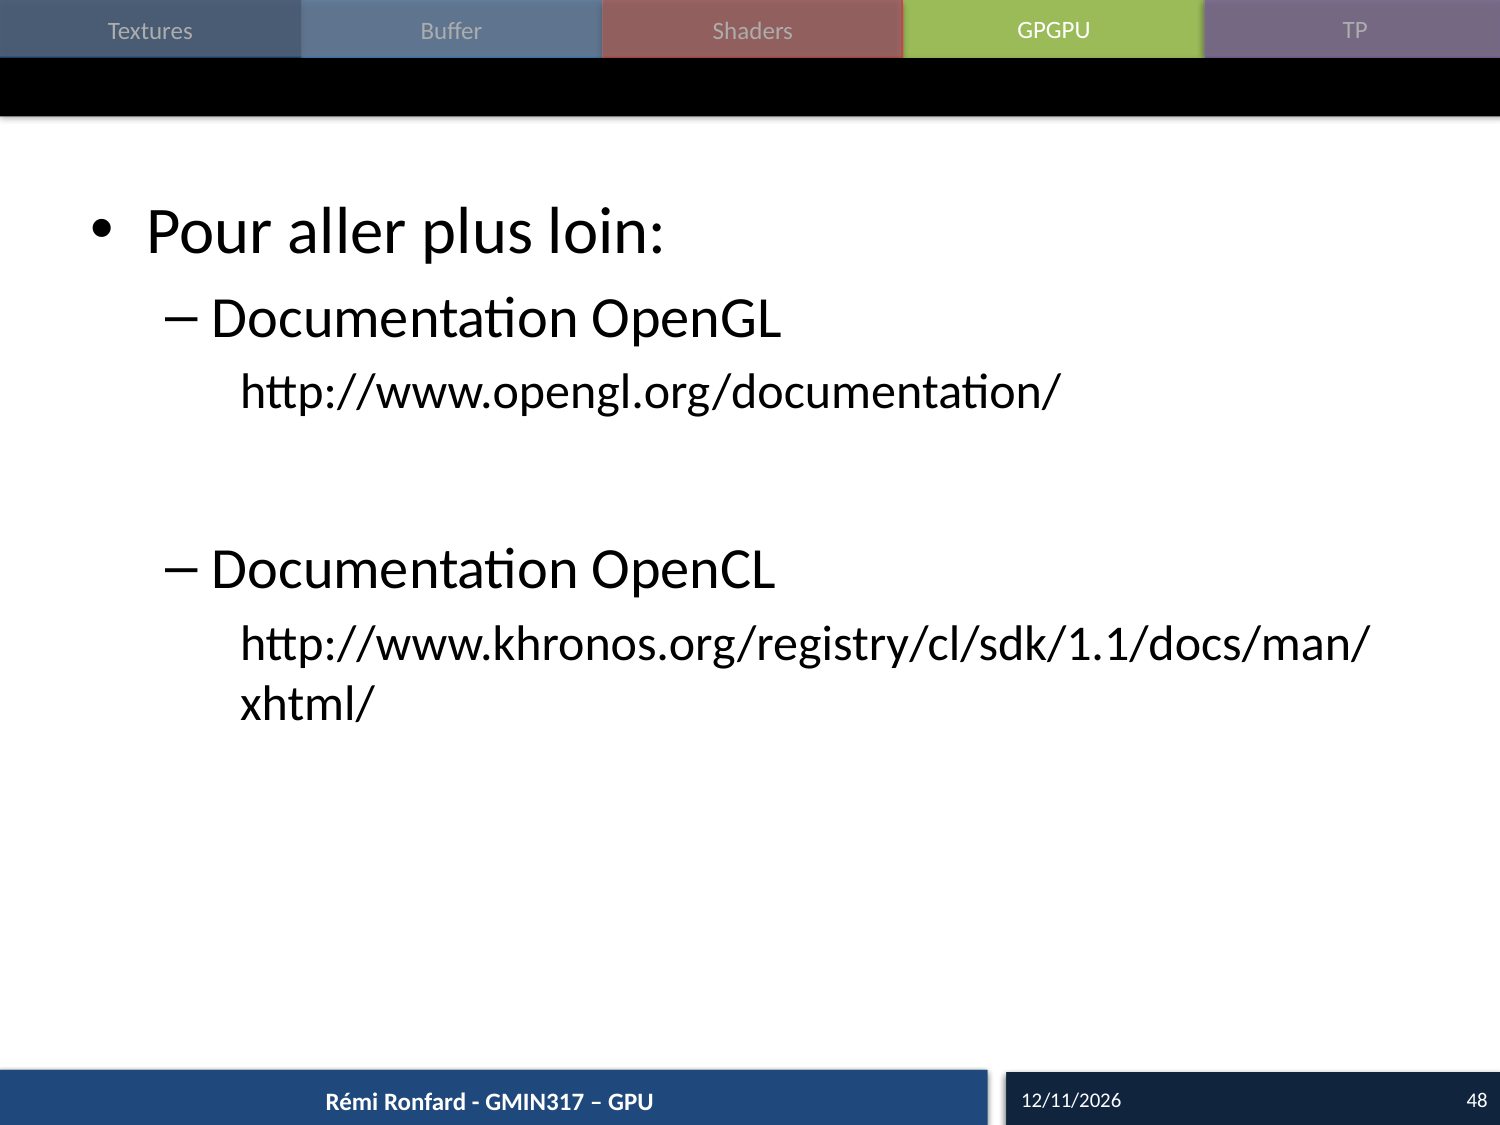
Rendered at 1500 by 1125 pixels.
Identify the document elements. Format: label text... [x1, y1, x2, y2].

list Pour aller plus loin: Documentation OpenGL http://www.opengl.org/documentation/ Documentation OpenCL http://www.khronos.org/registry/cl/sdk/1.1/docs/man/xhtml/ [75, 179, 1425, 1005]
slide_number 48 [1153, 1071, 1500, 1125]
footer Rémi Ronfard - GMIN317 – GPU [0, 1072, 988, 1125]
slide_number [1006, 1070, 1153, 1125]
